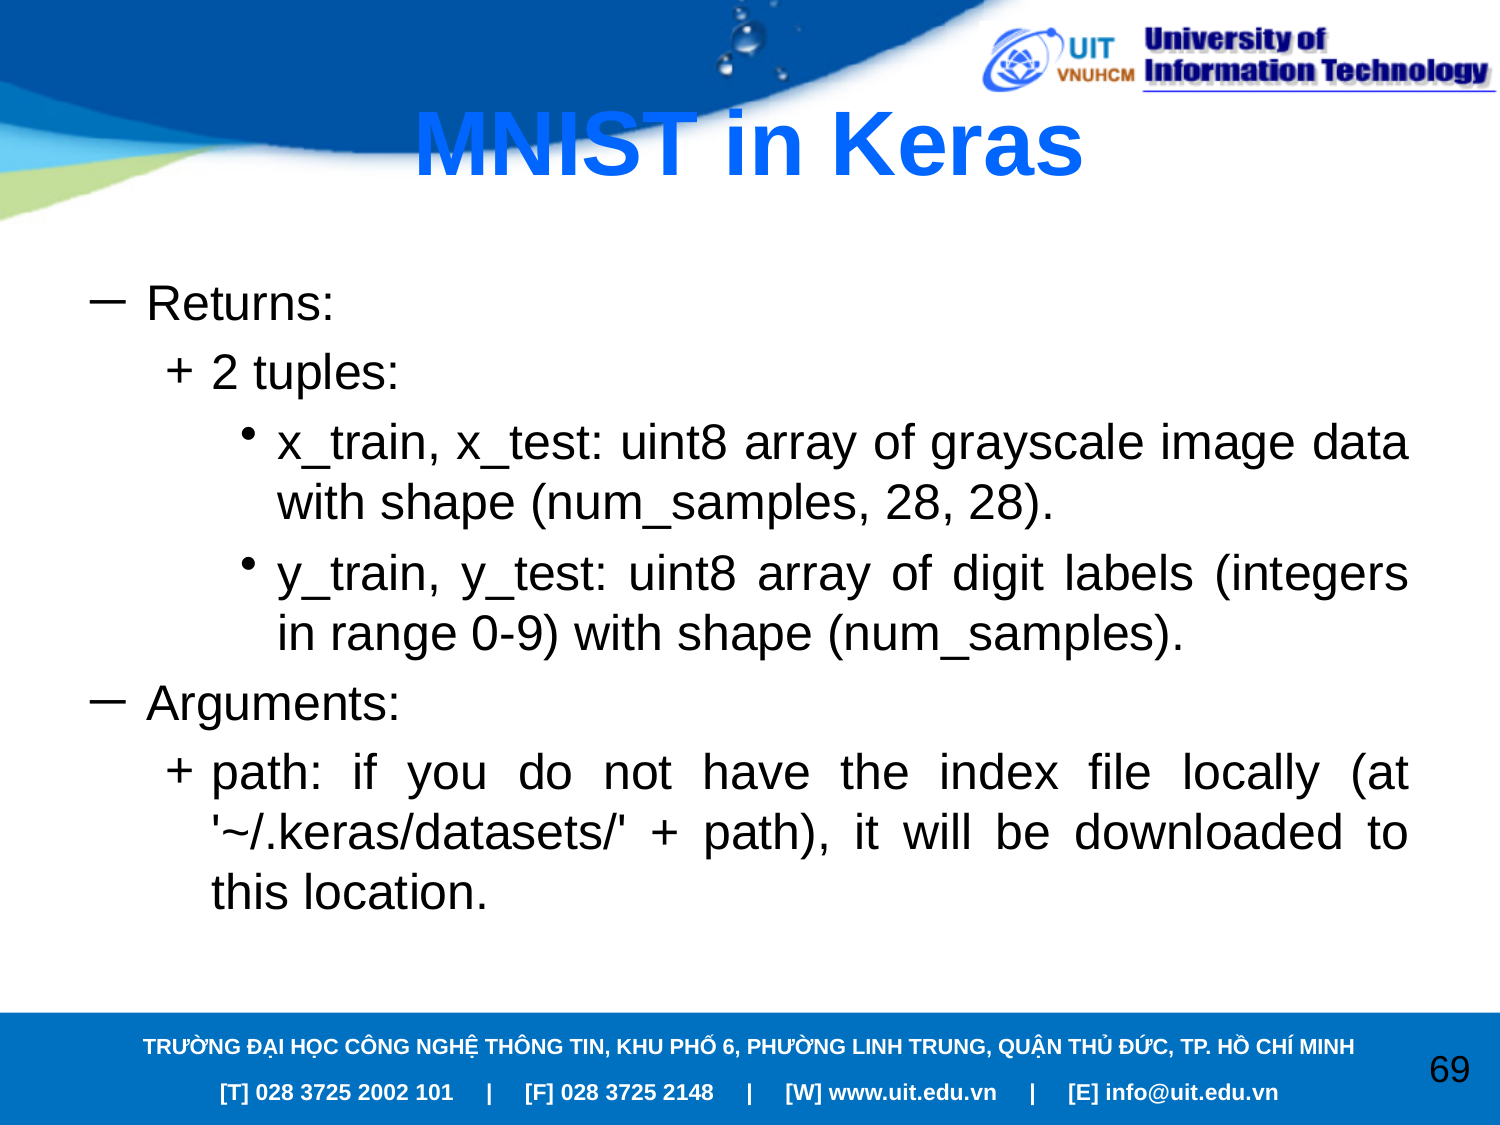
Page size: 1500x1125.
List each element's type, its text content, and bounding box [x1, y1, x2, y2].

title MNIST in Keras [75, 45, 1425, 233]
picture [0, 0, 1500, 1012]
list Returns: 2 tuples: x_train, x_test: uint8 array of grayscale image data with shape (num_samples, 28, 28). y_train, y_test: uint8 array of digit labels (integers in range 0-9) with shape (num_samples). Arguments: path: if you do not have the index file locally (at '~/.keras/datasets/' + path), it will be downloaded to this location. [75, 262, 1425, 1005]
